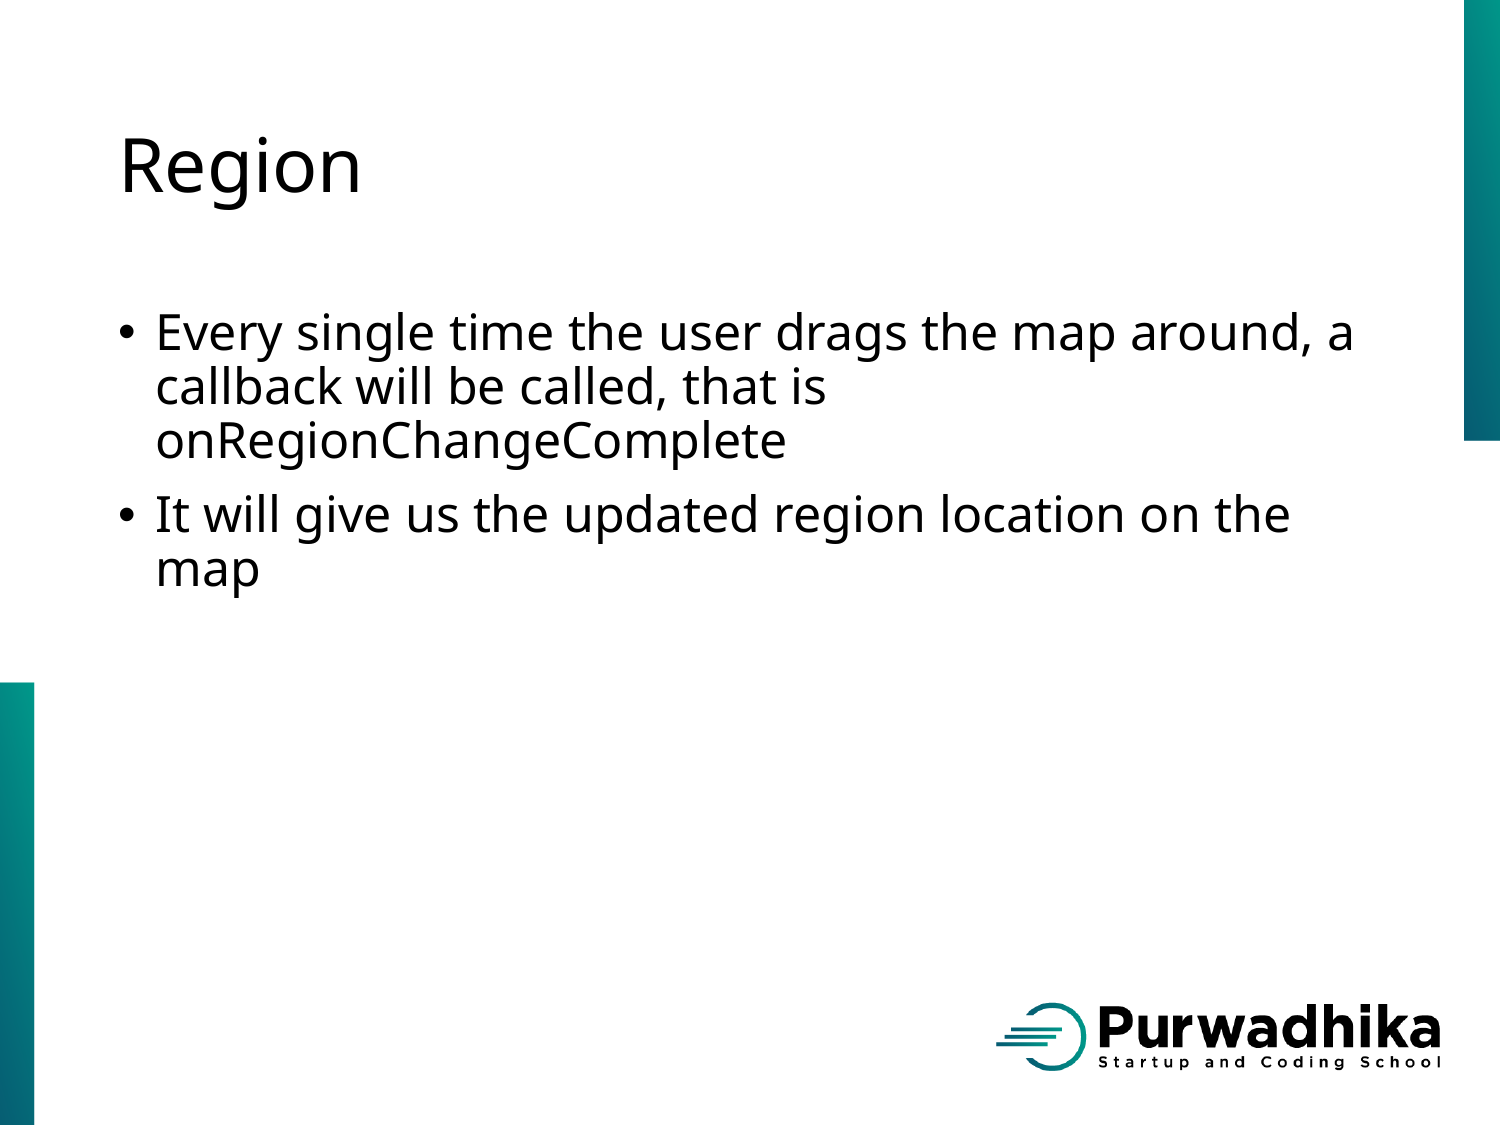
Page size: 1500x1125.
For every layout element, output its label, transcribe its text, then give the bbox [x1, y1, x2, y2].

list Every single time the user drags the map around, a callback will be called, that is onRegionChangeComplete It will give us the updated region location on the map [103, 299, 1397, 984]
title Region [103, 59, 1397, 278]
picture [0, 0, 1500, 1125]
